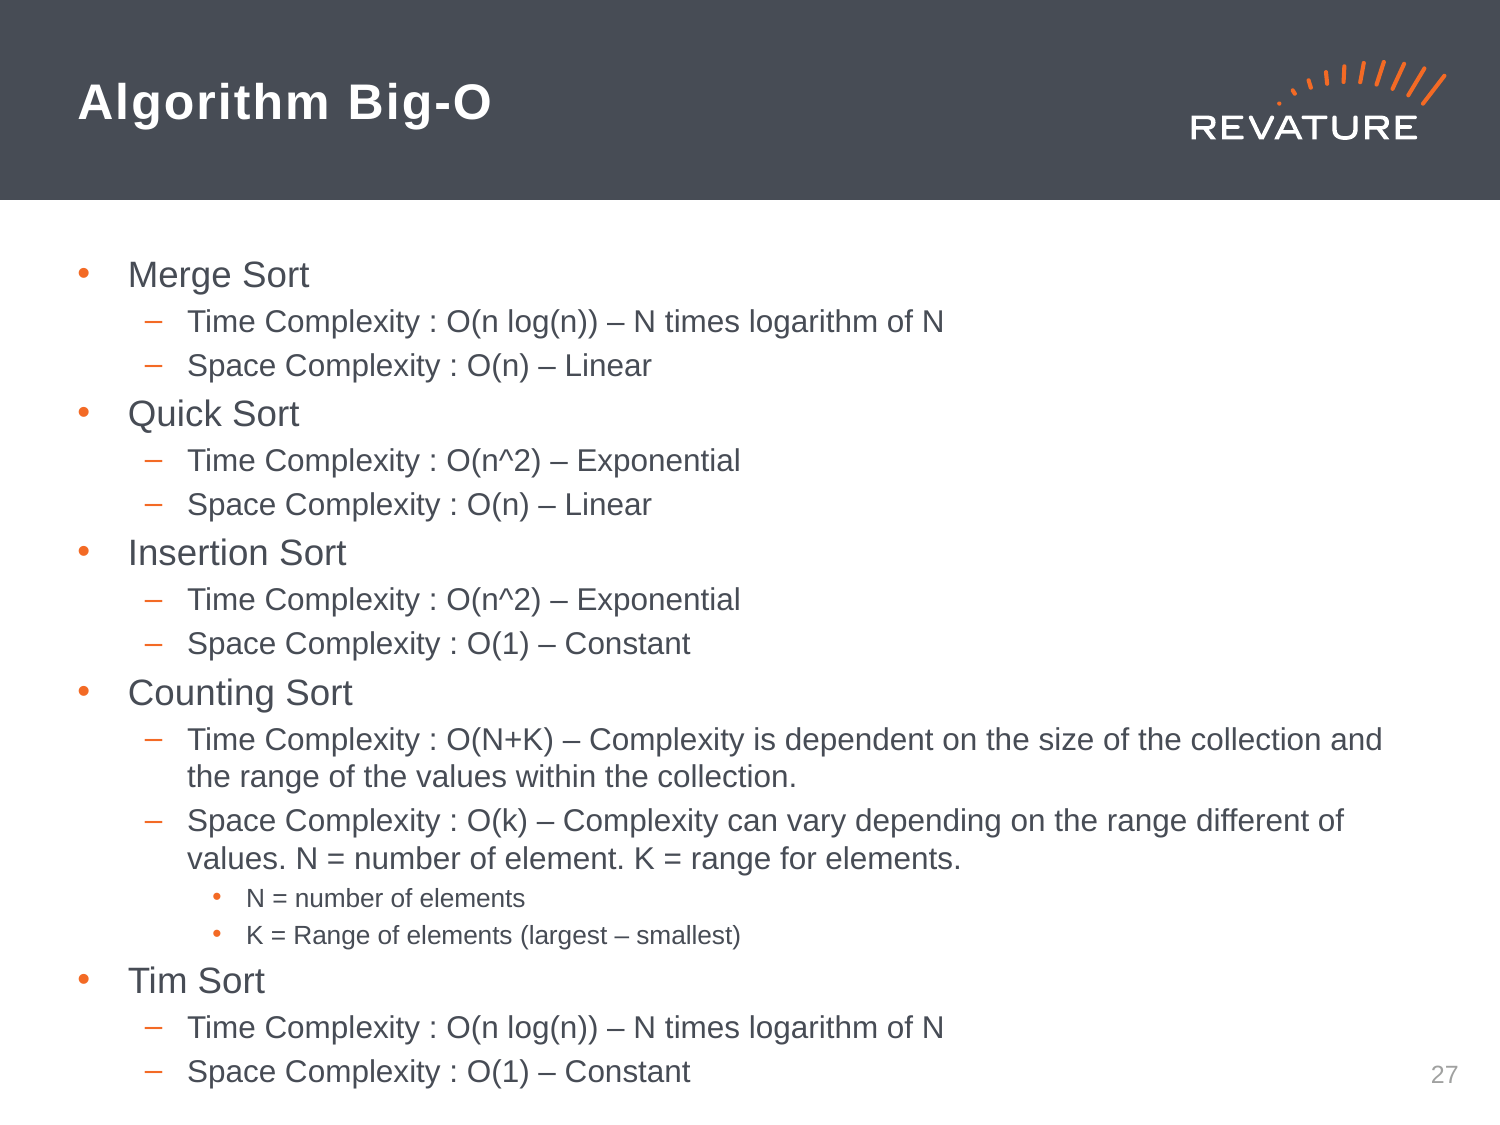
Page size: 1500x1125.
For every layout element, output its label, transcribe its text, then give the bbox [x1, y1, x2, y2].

title Algorithm Big-O [62, 0, 1084, 200]
slide_number 26 [1332, 1043, 1474, 1104]
list Merge Sort Time Complexity : O(n log(n)) – N times logarithm of N Space Complexity : O(n) – Linear Quick Sort Time Complexity : O(n^2) – Exponential Space Complexity : O(n) – Linear Insertion Sort Time Complexity : O(n^2) – Exponential Space Complexity : O(1) – Constant Counting Sort Time Complexity : O(N+K) – Complexity is dependent on the size of the collection and the range of the values within the collection. Space Complexity : O(k) – Complexity can vary depending on the range different of values. N = number of element. K = range for elements. N = number of elements K = Range of elements (largest – smallest) Tim Sort Time Complexity : O(n log(n)) – N times logarithm of N Space Complexity : O(1) – Constant [62, 243, 1438, 1104]
